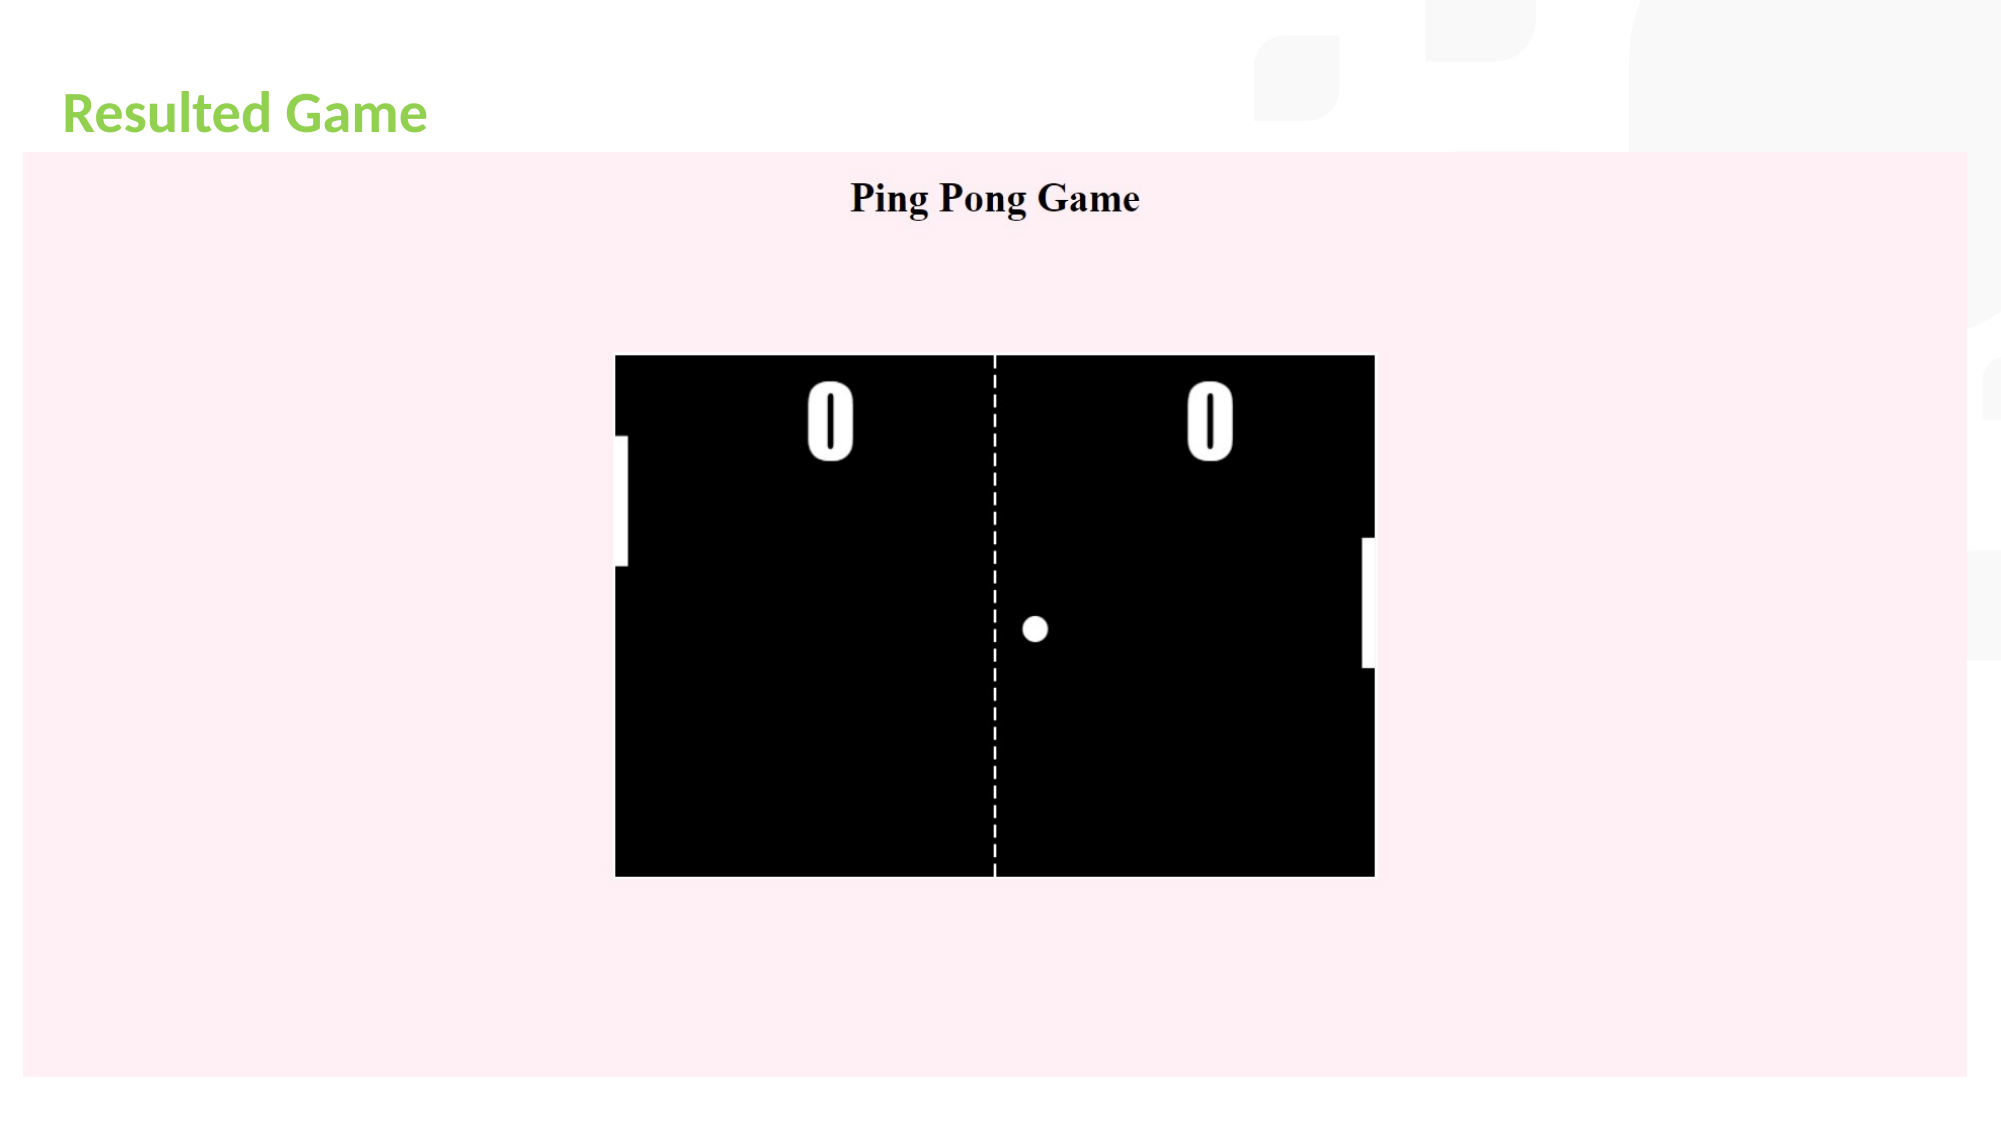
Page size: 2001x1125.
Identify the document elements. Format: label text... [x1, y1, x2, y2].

picture [23, 152, 1967, 1077]
text_box Resulted Game [47, 67, 1942, 152]
